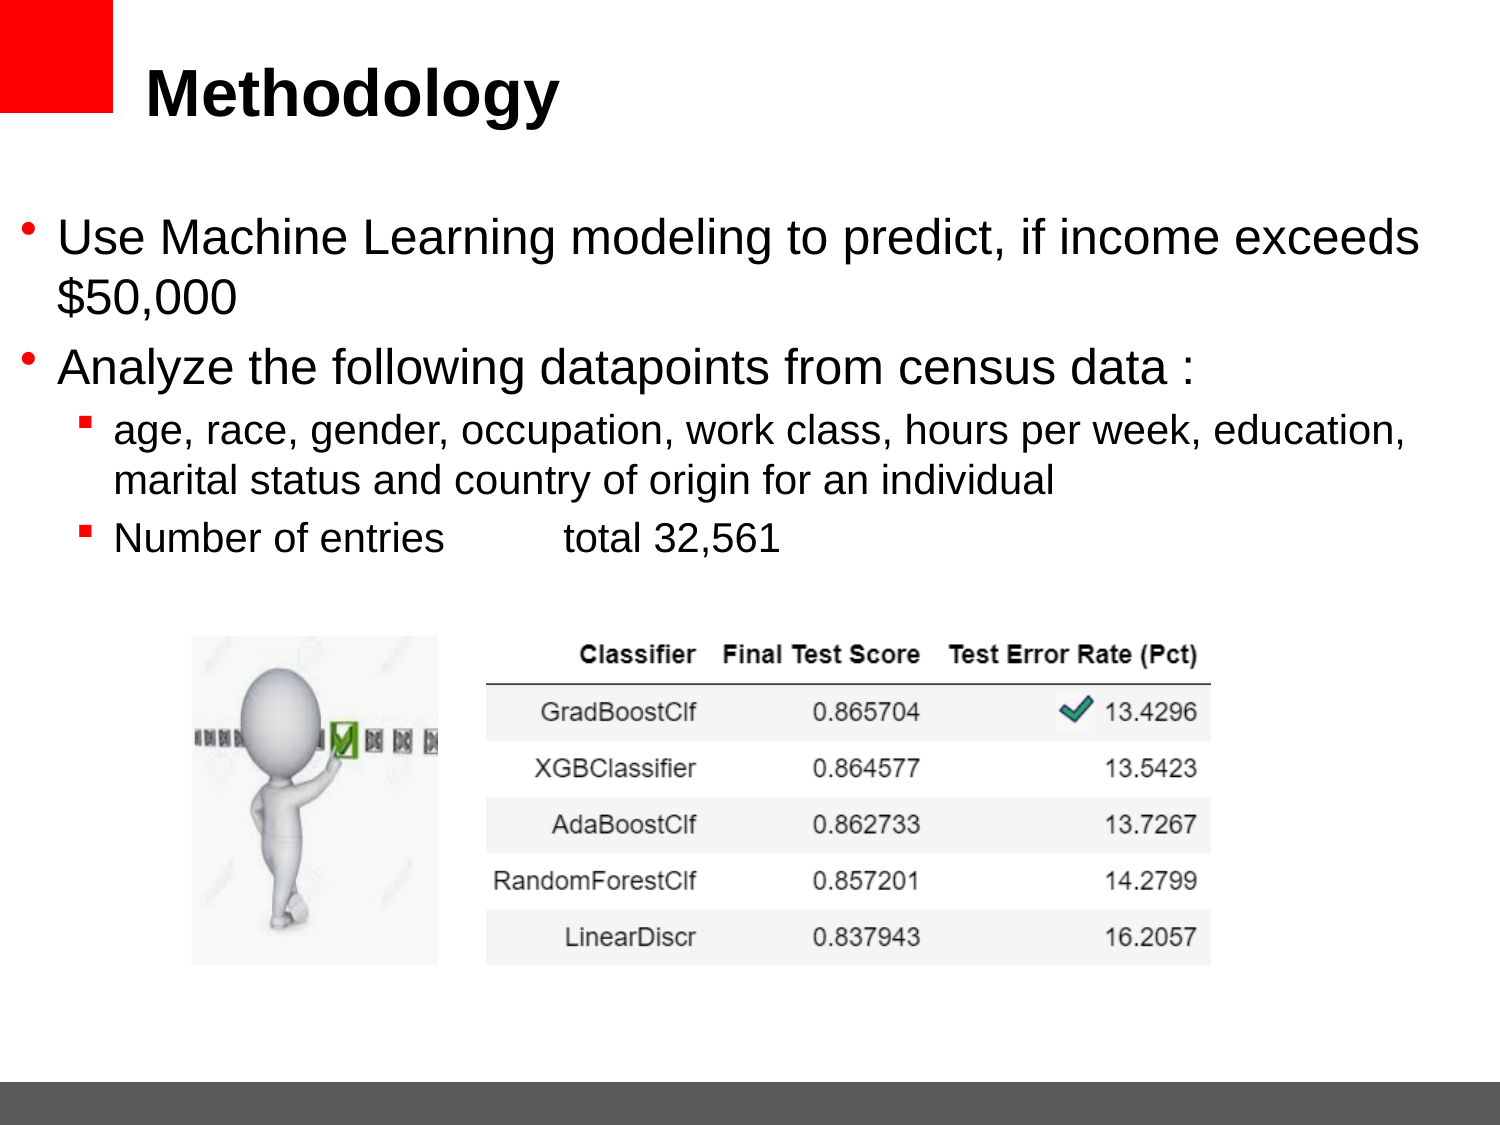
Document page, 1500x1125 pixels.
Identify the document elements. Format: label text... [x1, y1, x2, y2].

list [176, 635, 438, 965]
list Use Machine Learning modeling to predict, if income exceeds $50,000 Analyze the following datapoints from census data : age, race, gender, occupation, work class, hours per week, education, marital status and country of origin for an individual Number of entries total 32,561 [19, 204, 1470, 684]
title Methodology [145, 49, 1390, 204]
picture [0, 0, 113, 113]
picture [485, 635, 1211, 965]
